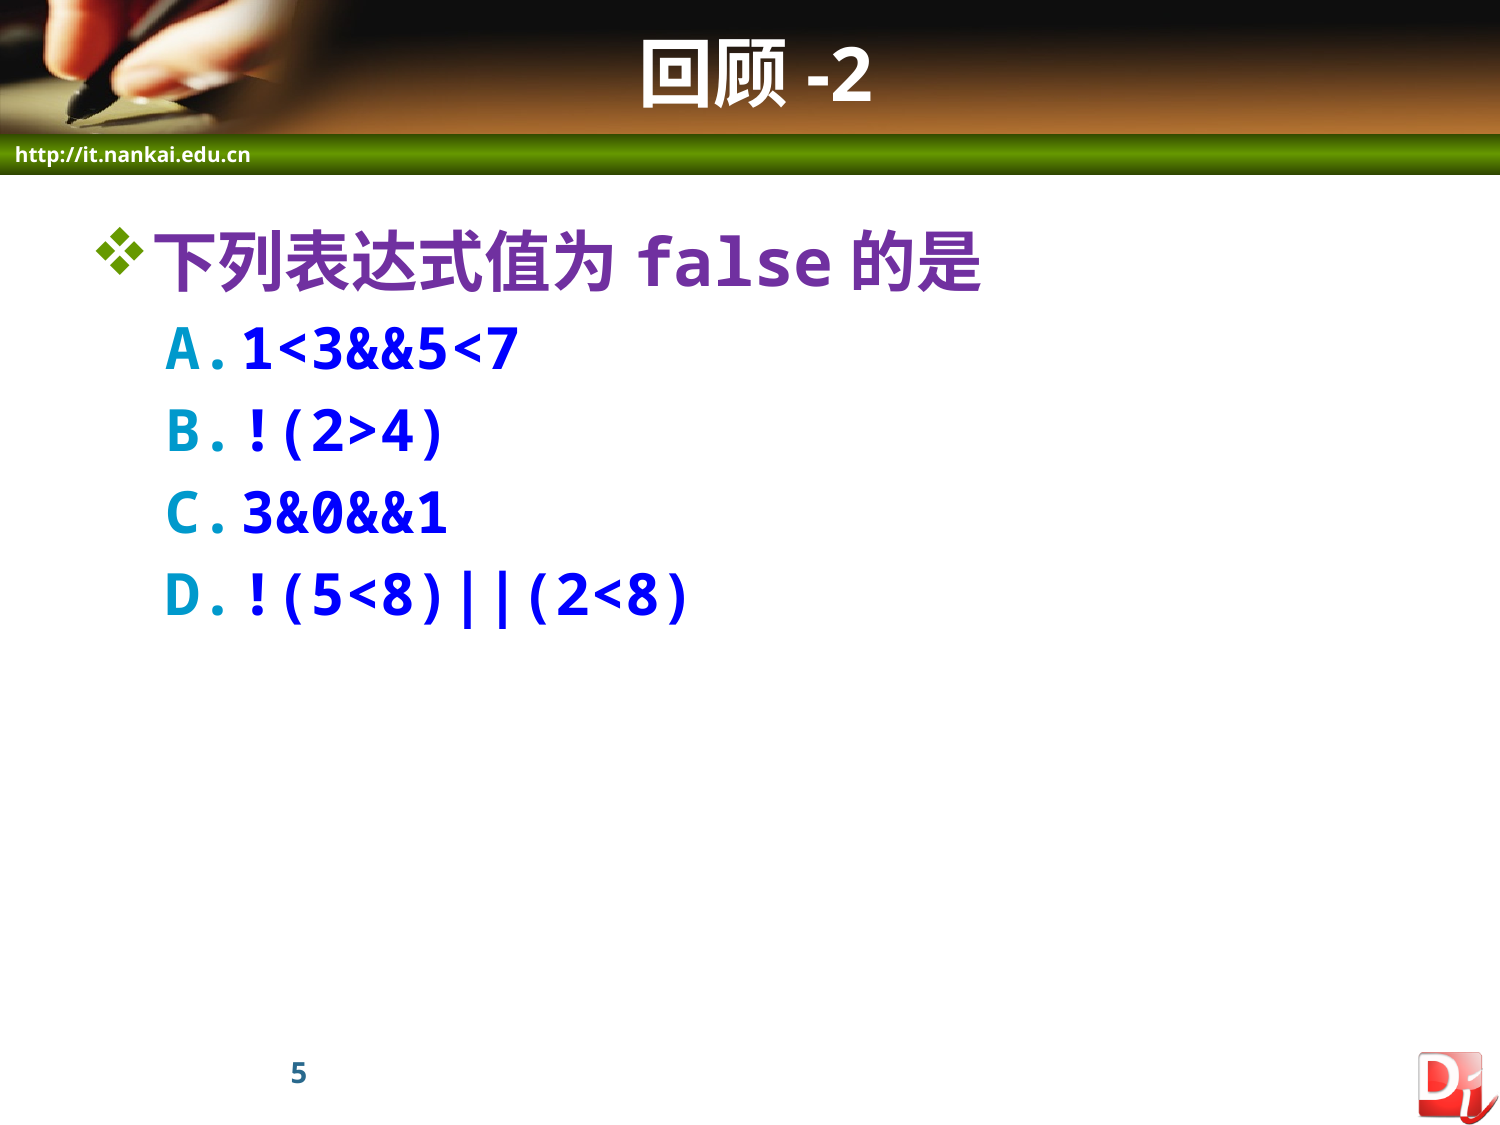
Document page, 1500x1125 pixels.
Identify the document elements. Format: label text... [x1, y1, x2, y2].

picture [0, 0, 1500, 134]
title 回顾-2 [74, 24, 1438, 118]
list 下列表达式值为false的是 1<3&&5<7 !(2>4) 3&0&&1 !(5<8)||(2<8) [74, 212, 1413, 1038]
picture [1417, 1052, 1500, 1125]
slide_number 5 [123, 1046, 475, 1083]
